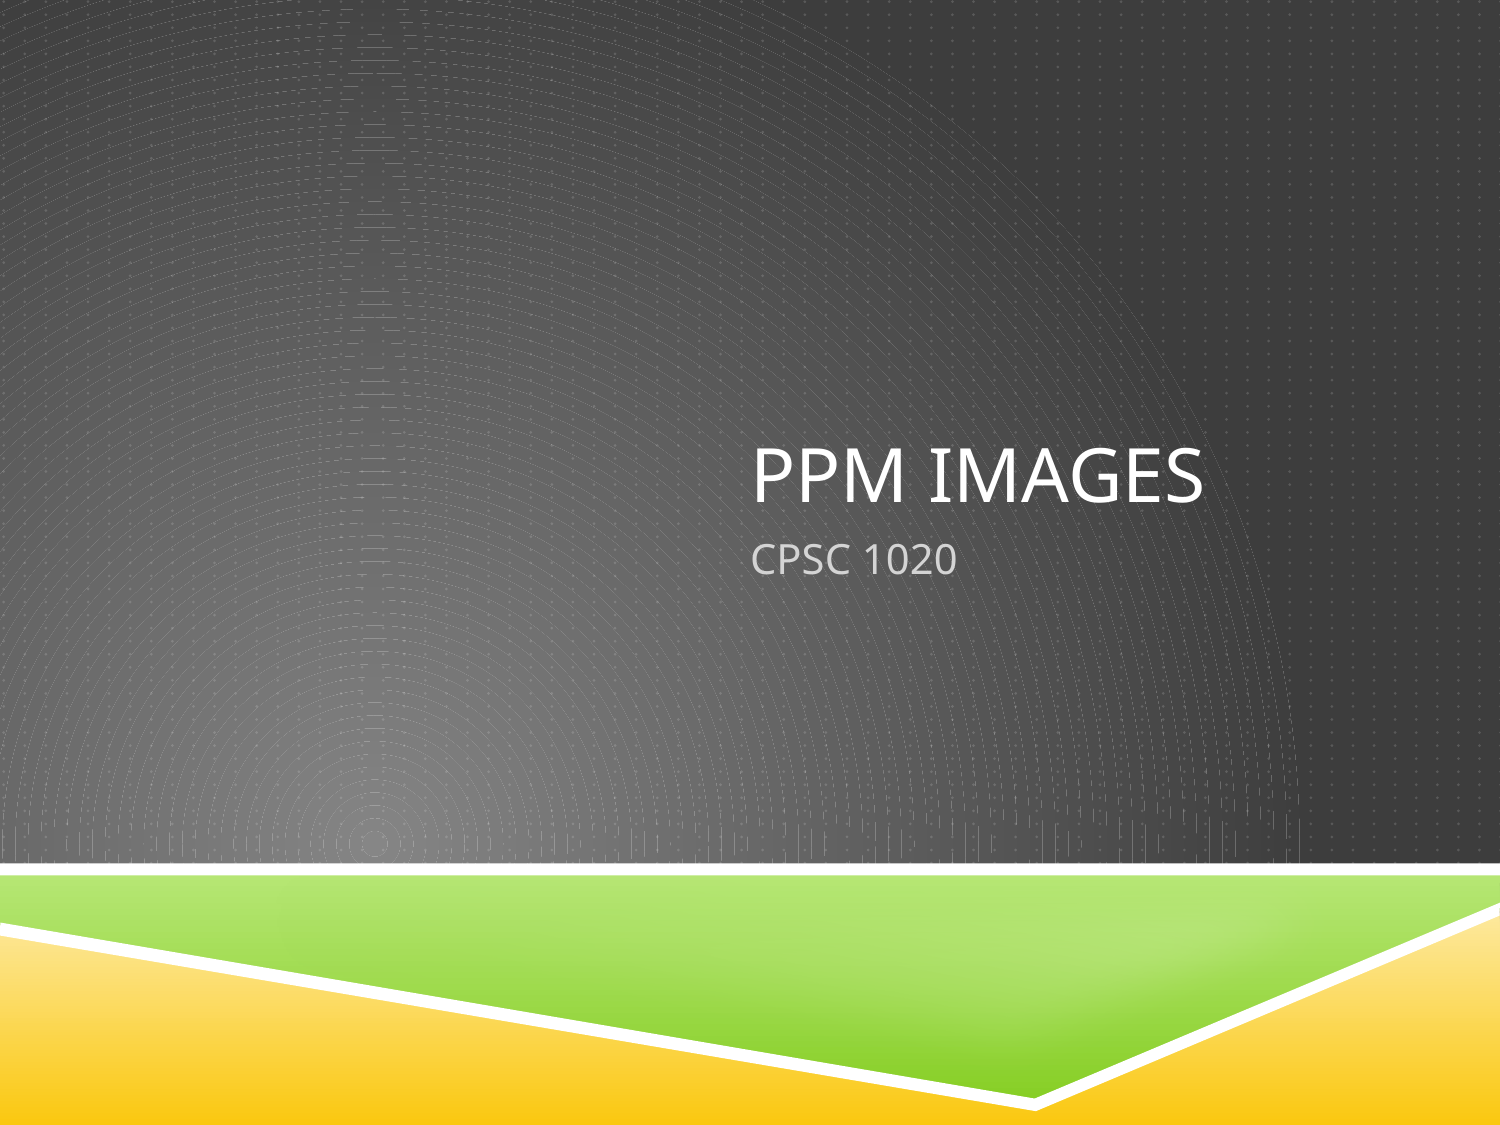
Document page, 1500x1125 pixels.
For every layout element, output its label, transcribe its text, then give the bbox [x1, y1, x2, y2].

title PPM Images [750, 275, 1388, 525]
subtitle CPSC 1020 [750, 525, 1388, 825]
